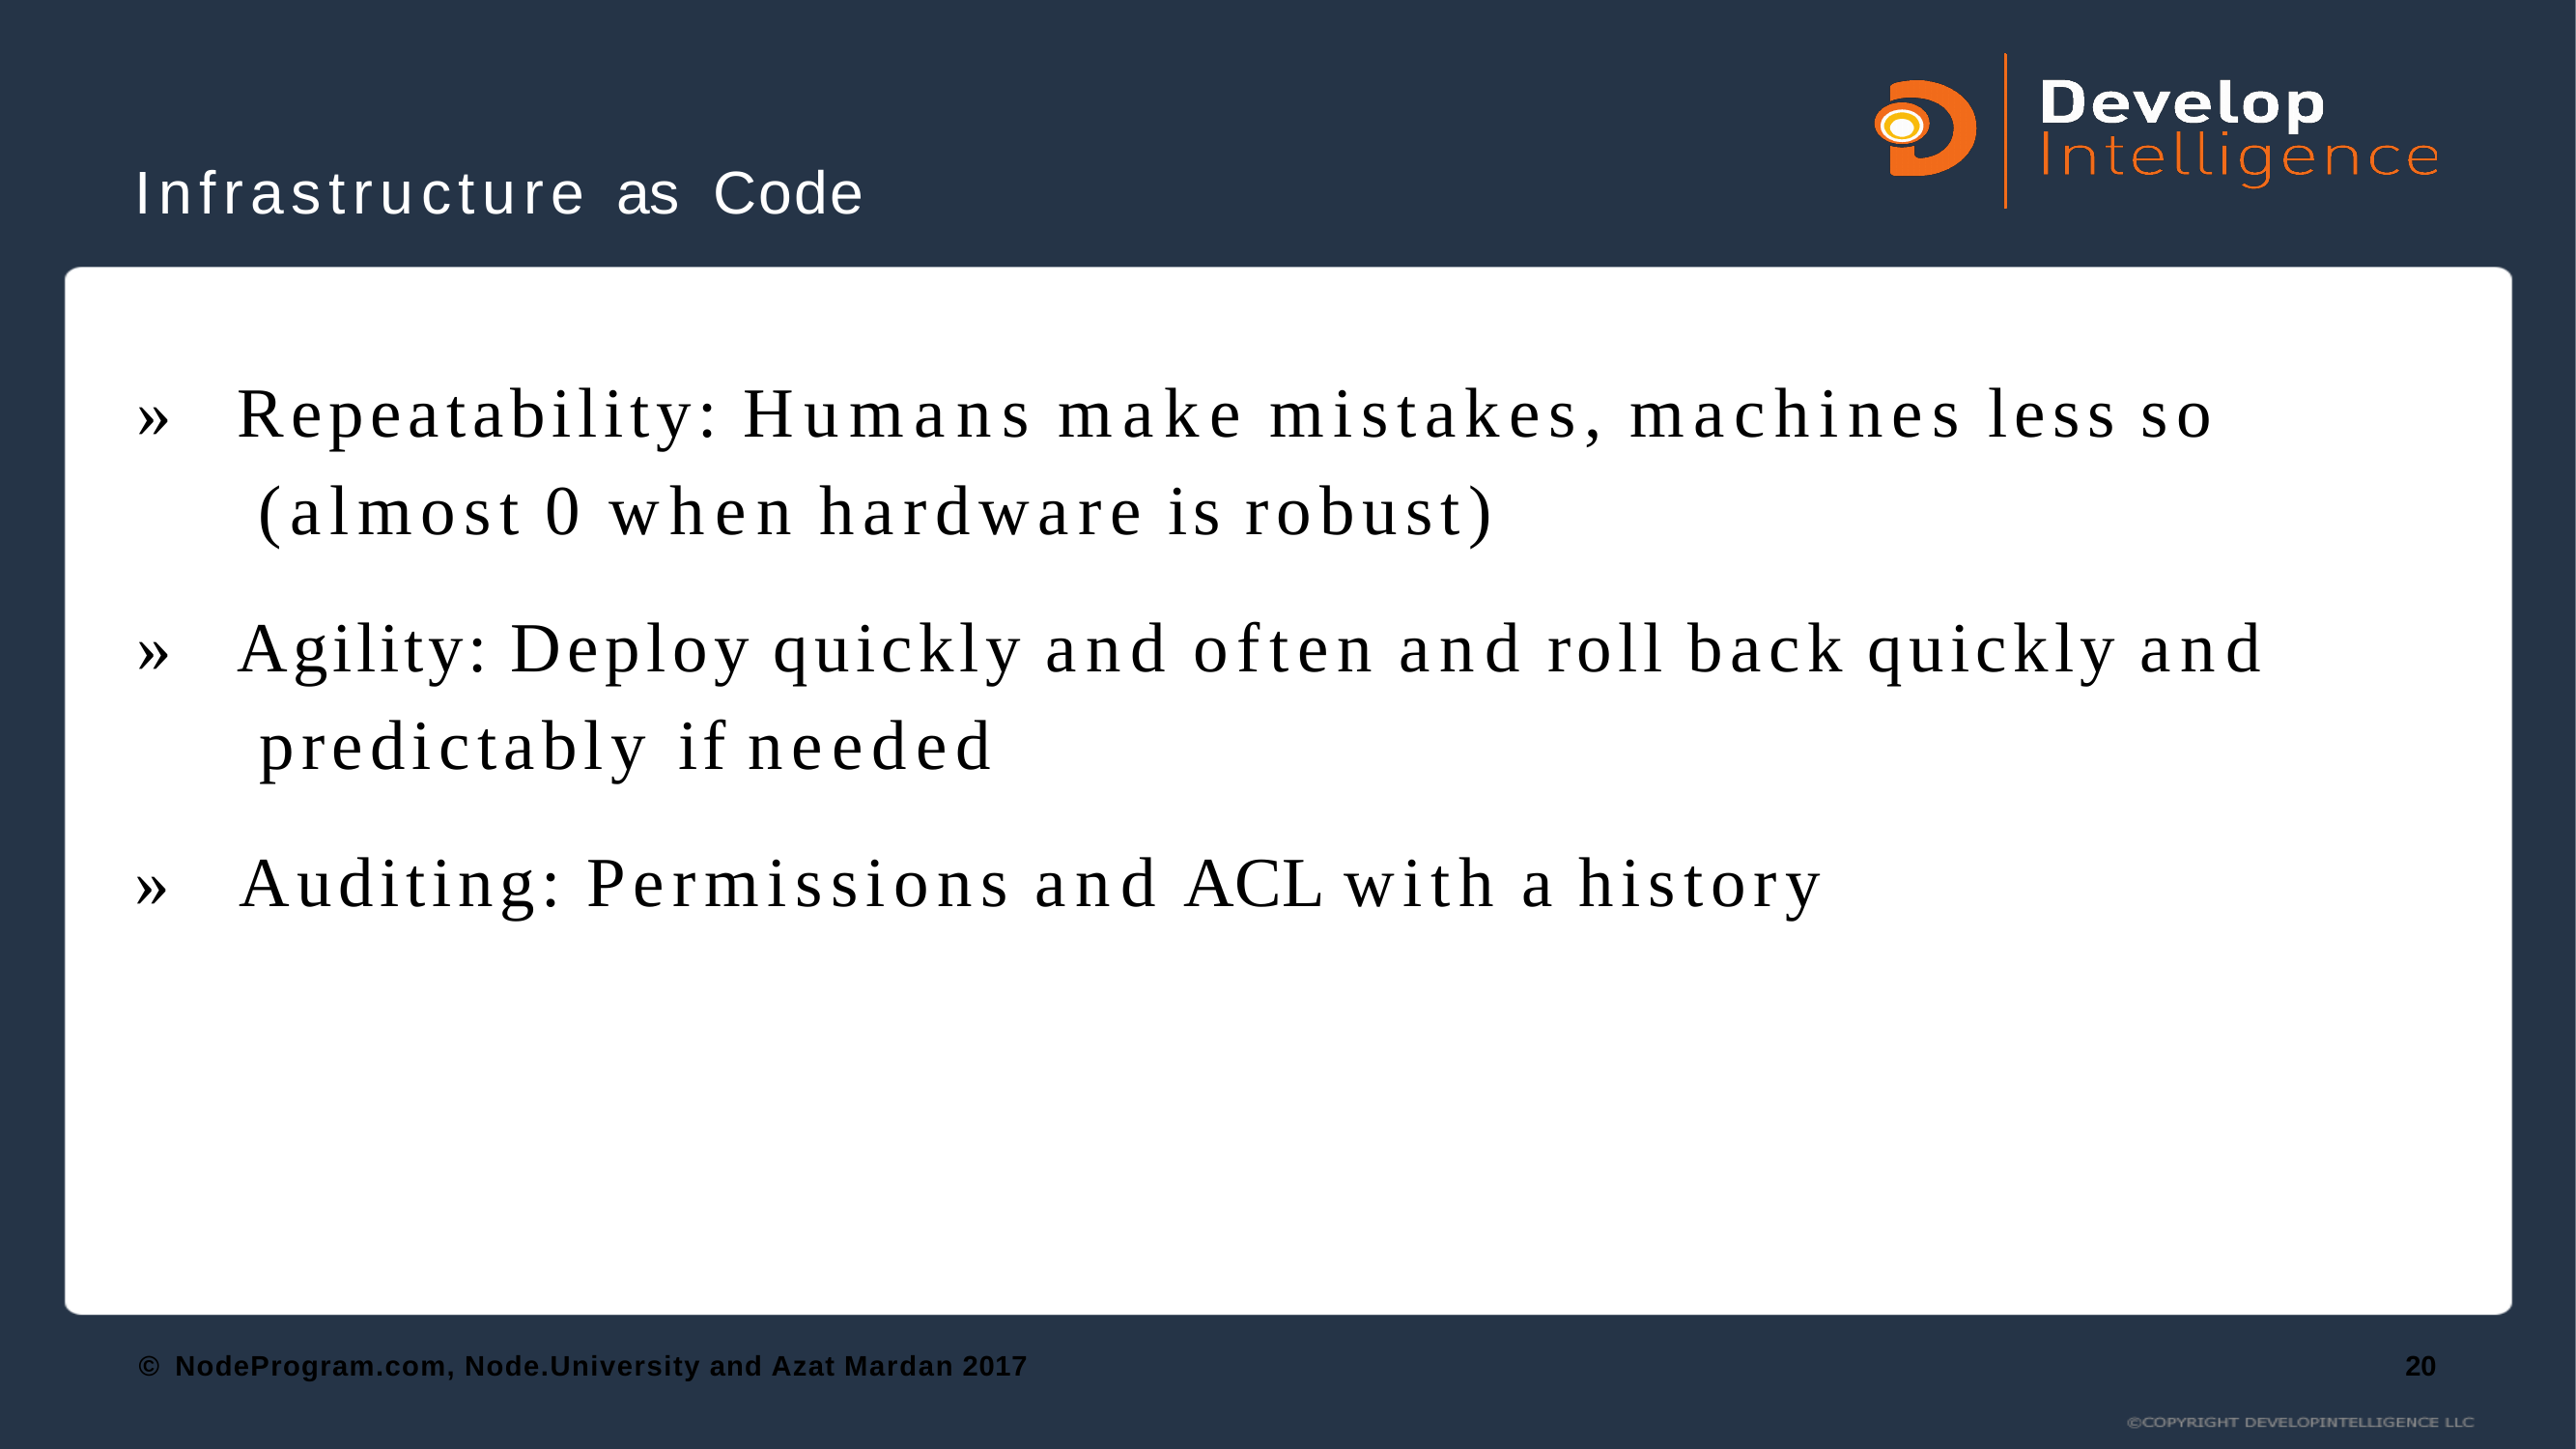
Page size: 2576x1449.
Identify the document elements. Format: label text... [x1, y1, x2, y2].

footer © NodeProgram.com, Node.University and Azat Mardan 2017 [136, 1347, 1034, 1449]
title Infrastructure as Code [132, 67, 1643, 312]
text_box » Repeatability: Humans make mistakes, machines less so (almost 0 when hardware is robust) » Agility: Deploy quickly and often and roll back quickly and predictably if needed » Auditing: Permissions and ACL with a history [134, 352, 2279, 922]
picture [0, 0, 2576, 1449]
text_box 20 [2401, 1347, 2441, 1382]
